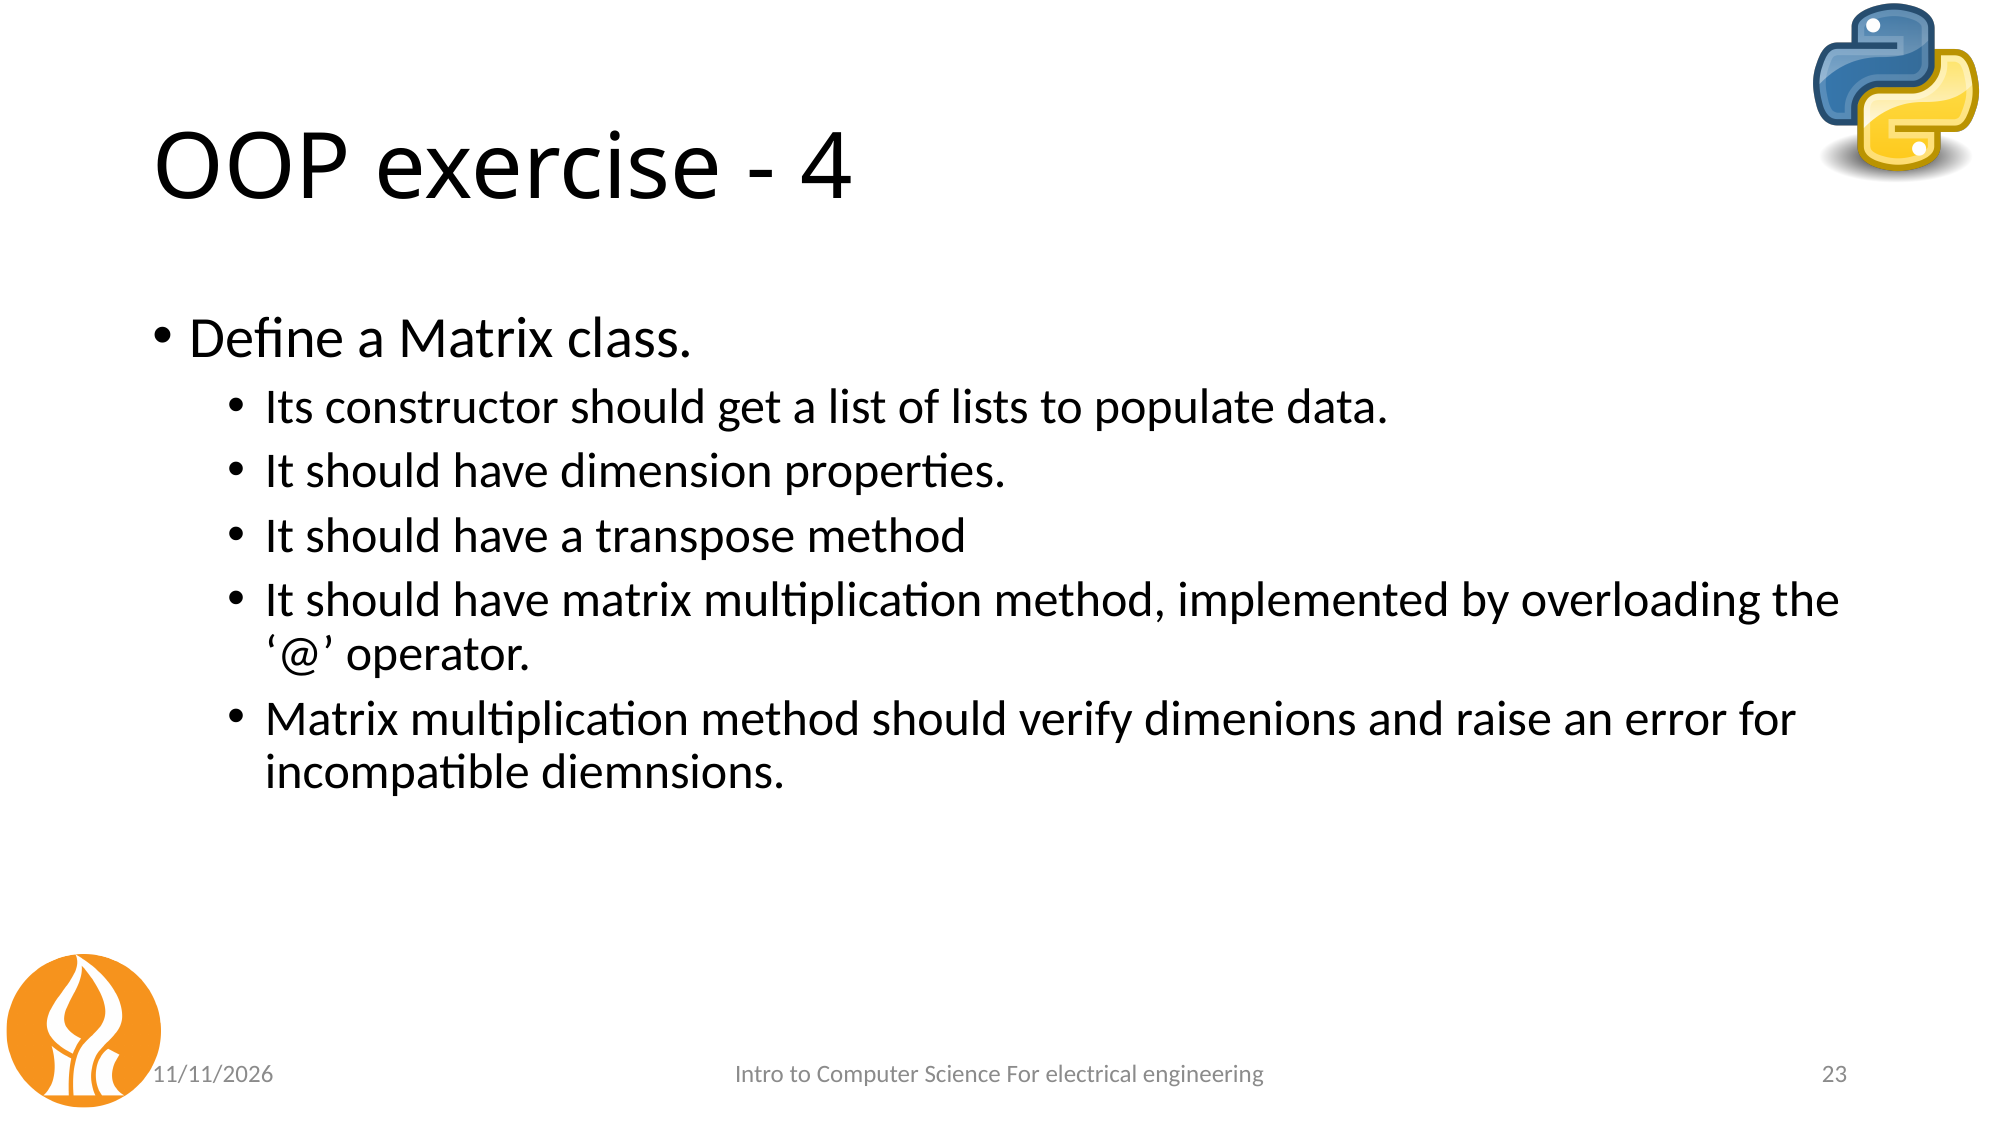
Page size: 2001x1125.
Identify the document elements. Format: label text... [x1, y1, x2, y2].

slide_number 23 [1412, 1042, 1863, 1103]
footer Intro to Computer Science For electrical engineering [662, 1042, 1338, 1103]
picture [1802, 0, 1990, 187]
list Define a Matrix class. Its constructor should get a list of lists to populate data. It should have dimension properties. It should have a transpose method It should have matrix multiplication method, implemented by overloading the ‘@’ operator. Matrix multiplication method should verify dimenions and raise an error for incompatible diemnsions. [137, 299, 1863, 1014]
picture [1, 948, 165, 1111]
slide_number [137, 1042, 588, 1103]
title OOP exercise - 4 [137, 59, 1863, 278]
